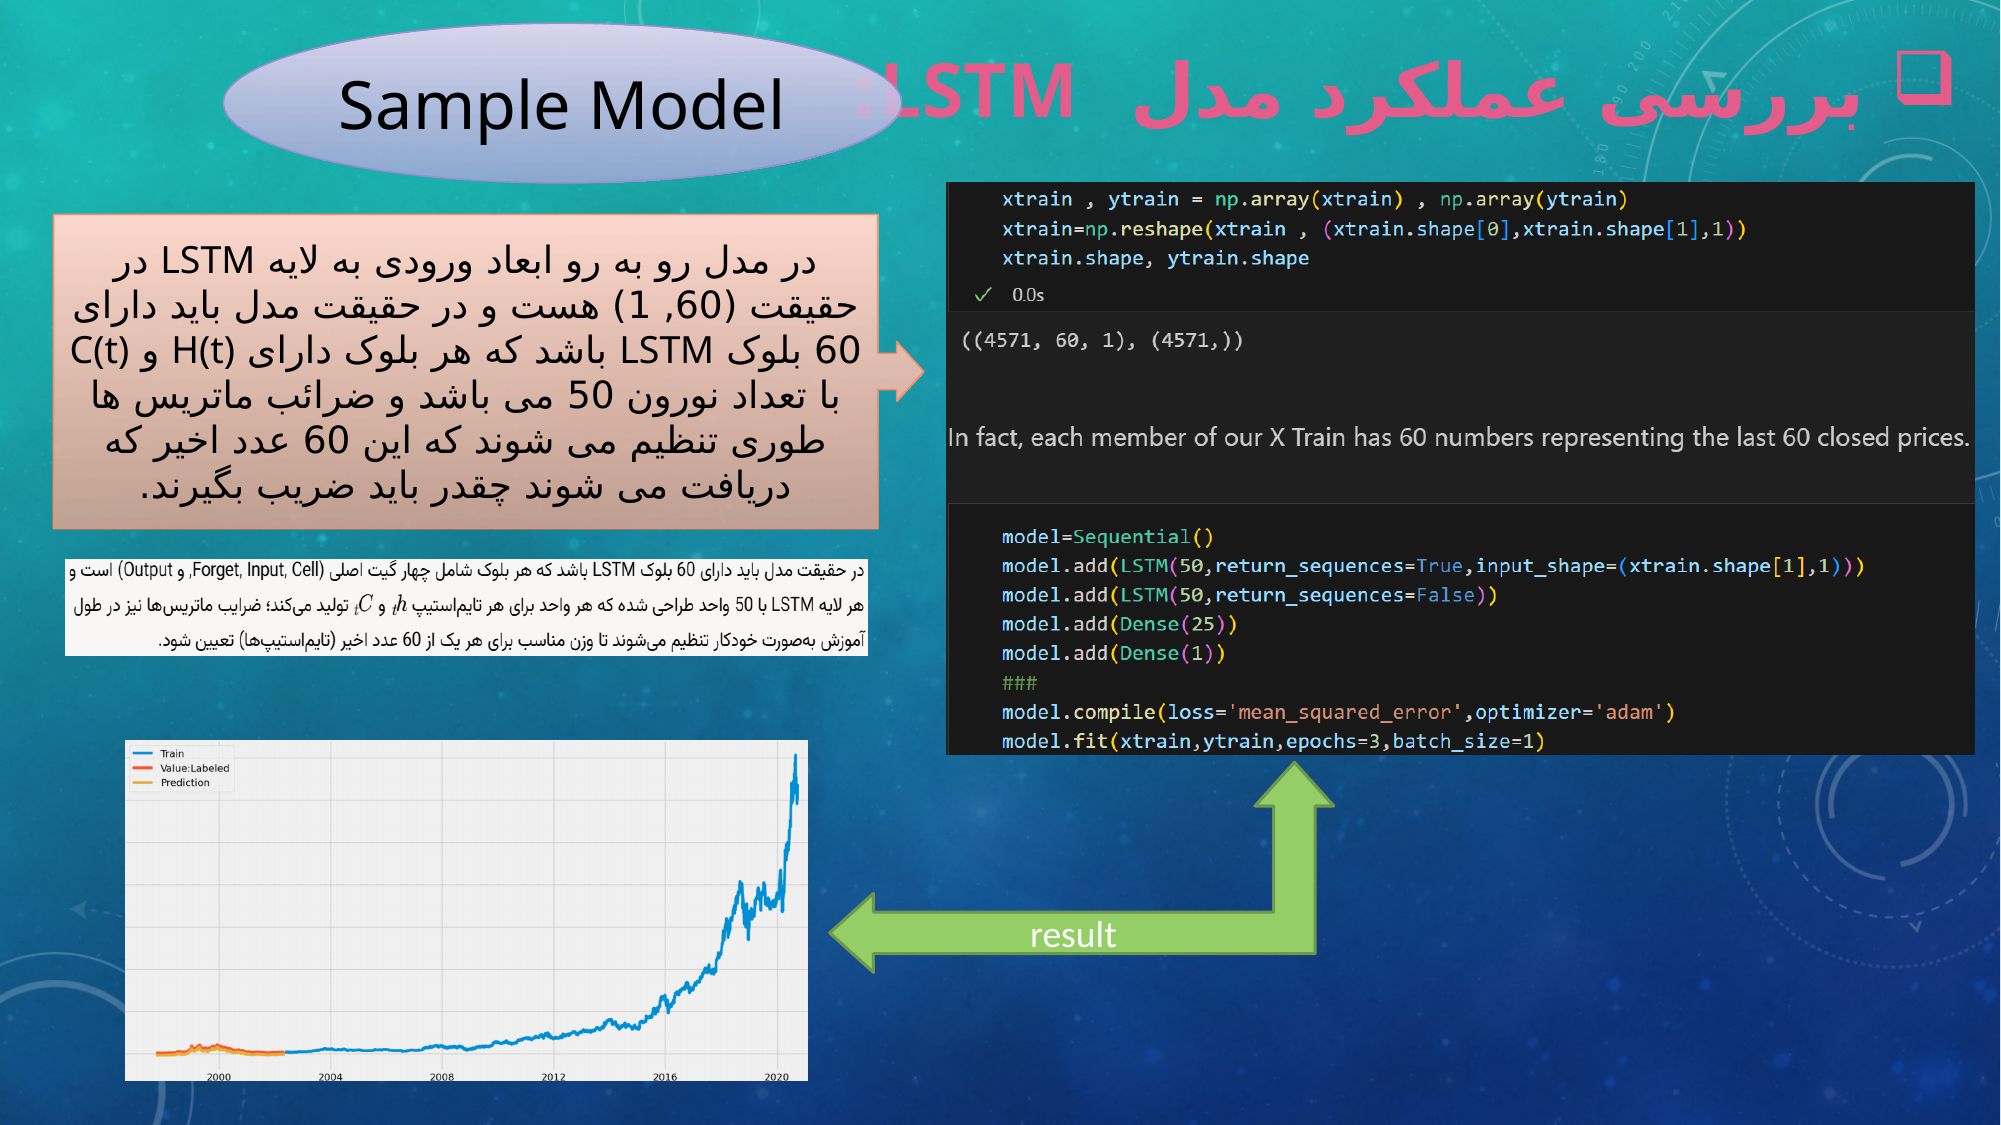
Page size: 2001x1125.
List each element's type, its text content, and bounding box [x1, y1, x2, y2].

text_box بررسی عملکرد مدل LSTM: [312, 0, 1975, 207]
text_box در مدل رو به رو ابعاد ورودی به لایه LSTM در حقیقت (60, 1) هست و در حقیقت مدل باید دارای 60 بلوک LSTM باشد که هر بلوک دارای H(t) و C(t) با تعداد نورون 50 می باشد و ضرائب ماتریس ها طوری تنظیم می شوند که این 60 عدد اخیر که دریافت می شوند چقدر باید ضریب بگیرند. [52, 213, 925, 530]
picture [0, 0, 2001, 1125]
text_box result [828, 765, 1336, 974]
text_box Sample Model [222, 22, 903, 184]
